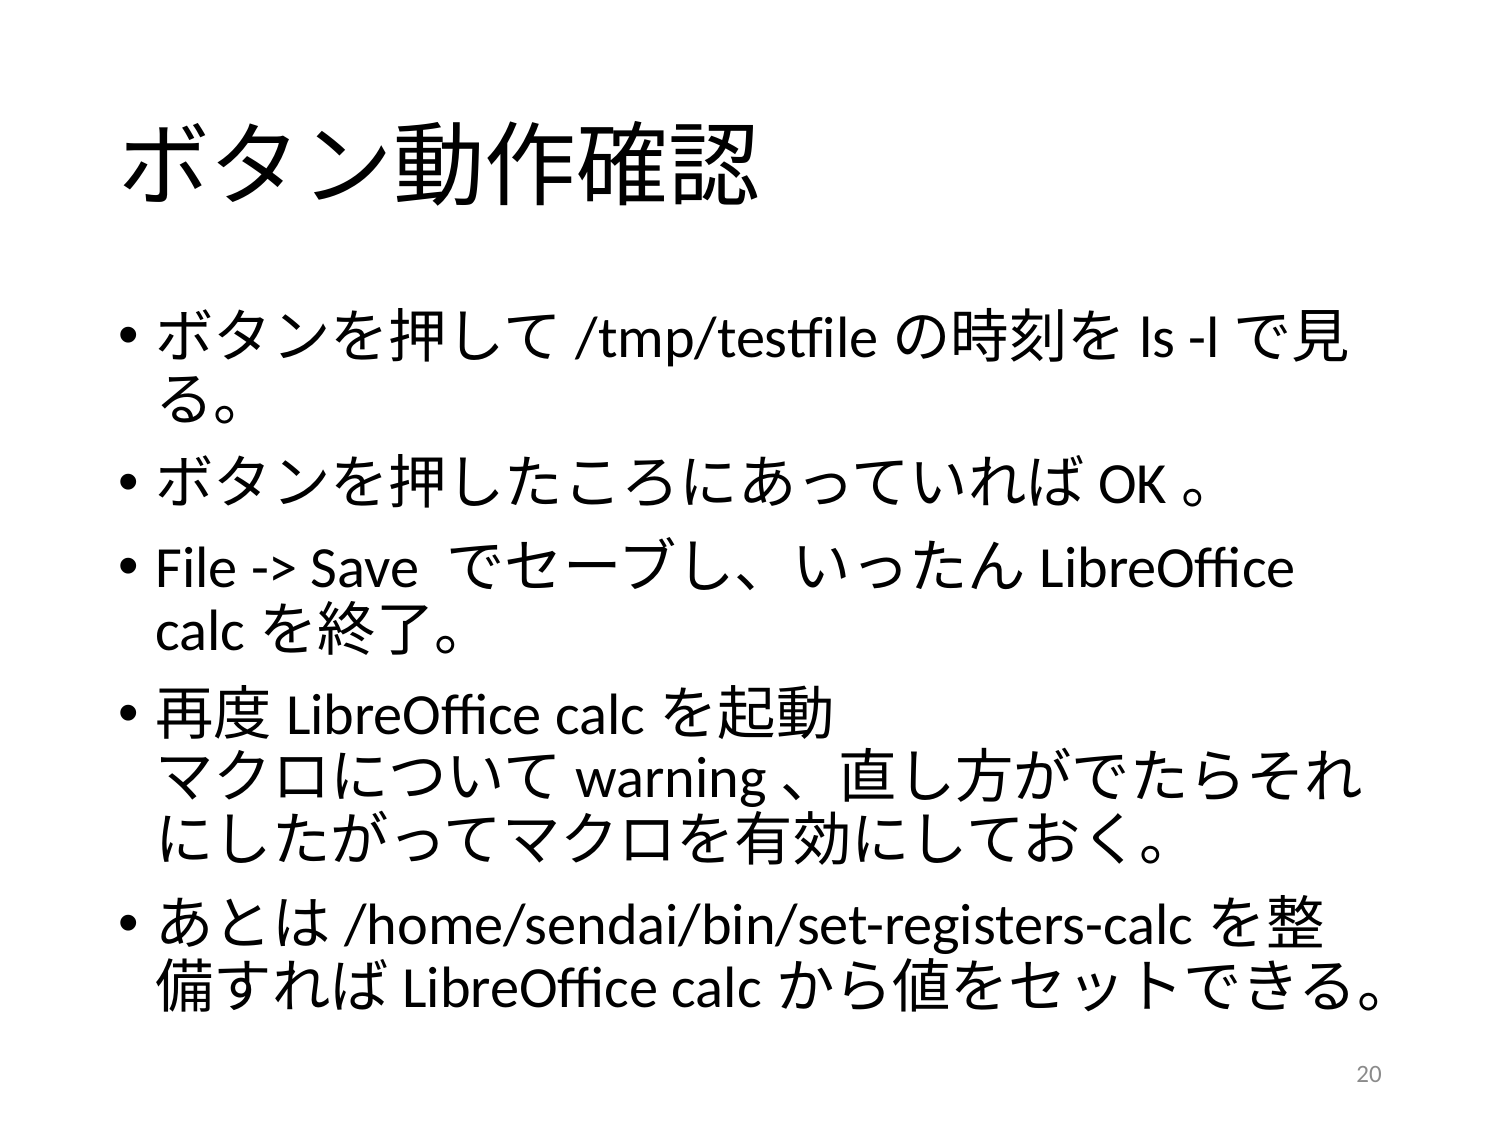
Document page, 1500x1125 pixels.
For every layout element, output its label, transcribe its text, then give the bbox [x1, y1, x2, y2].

title ボタン動作確認 [103, 59, 1397, 278]
list ボタンを押して/tmp/testfileの時刻をls -lで見る。 ボタンを押したころにあっていればOK。 File -> Save でセーブし、いったんLibreOffice calcを終了。 再度LibreOffice calcを起動 マクロについてwarning、直し方がでたらそれにしたがってマクロを有効にしておく。 あとは/home/sendai/bin/set-registers-calcを整備すればLibreOffice calcから値をセットできる。 [103, 299, 1397, 1014]
slide_number 20 [1059, 1042, 1397, 1103]
